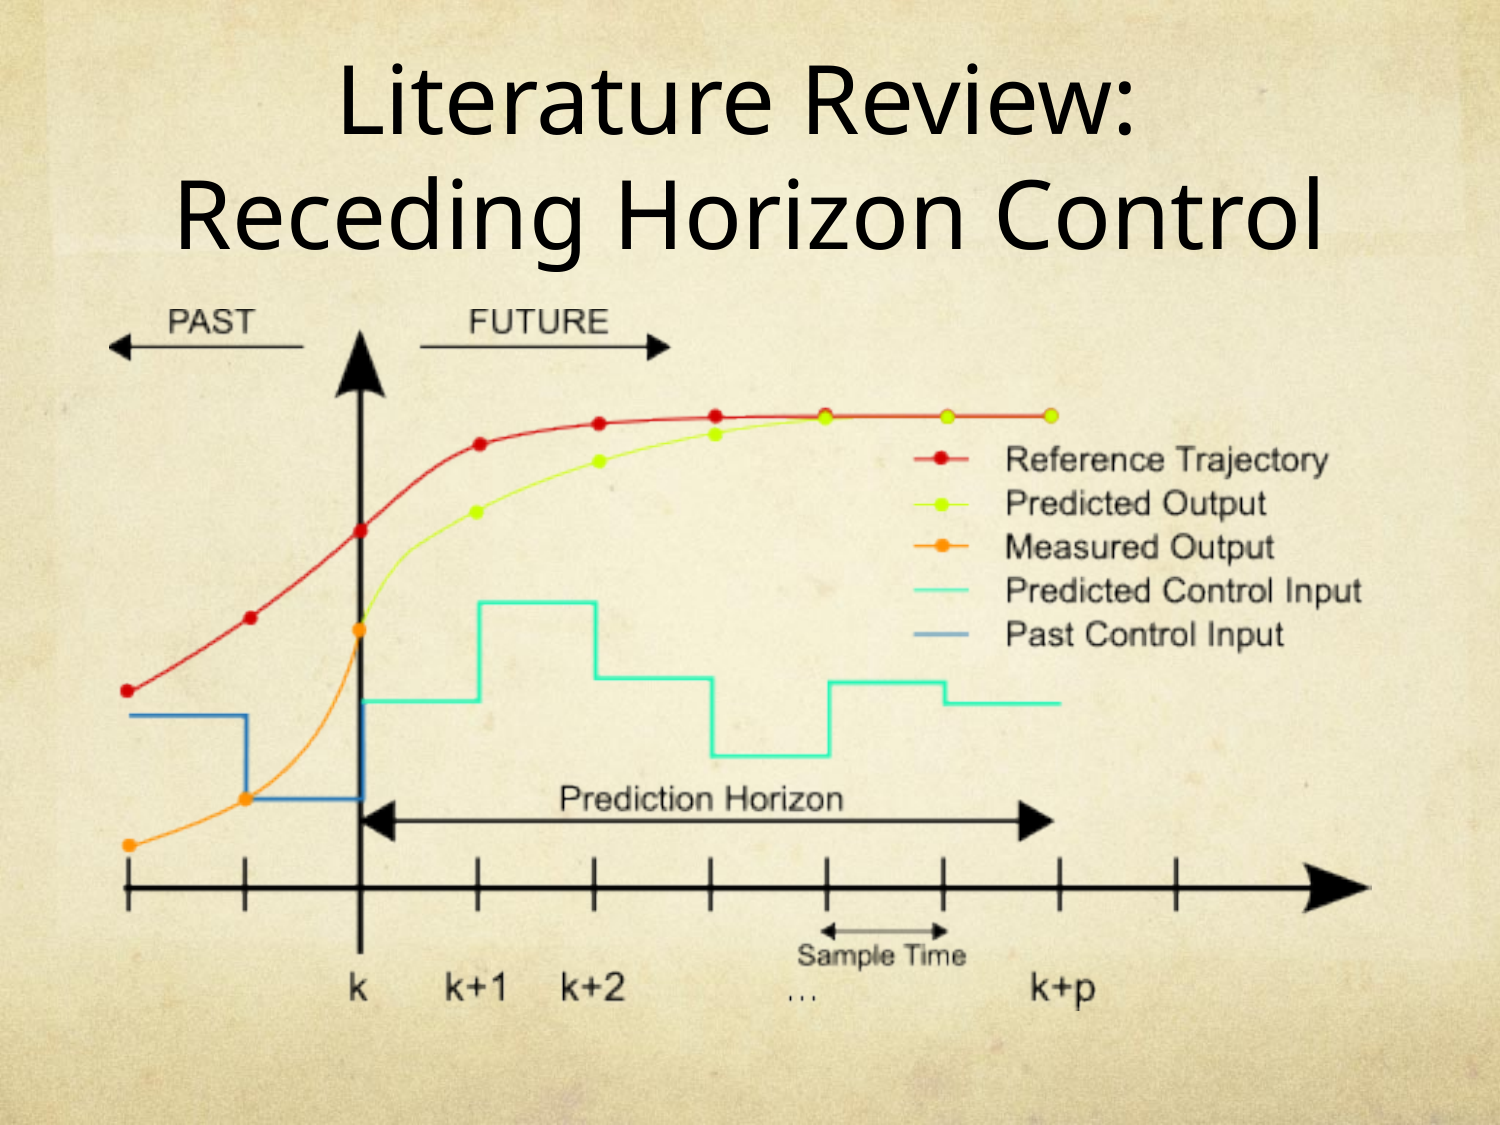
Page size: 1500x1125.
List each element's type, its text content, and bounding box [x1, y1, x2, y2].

title Literature Review: Receding Horizon Control [150, 82, 1350, 225]
picture [0, 0, 1500, 1125]
